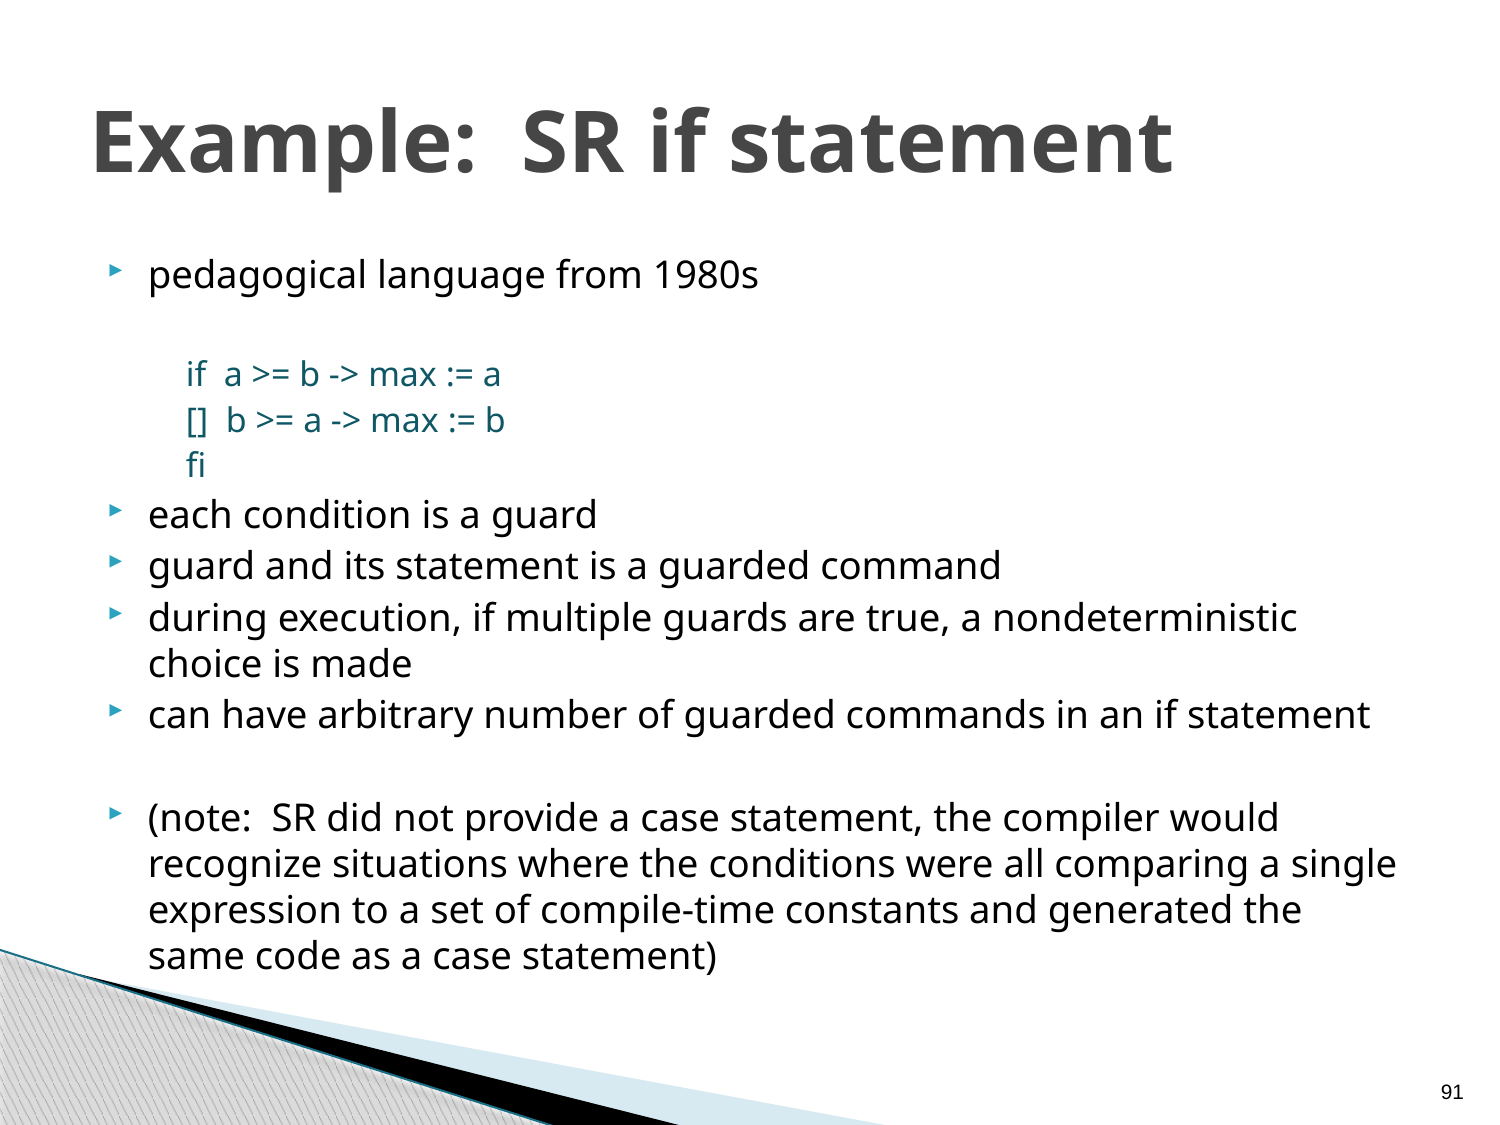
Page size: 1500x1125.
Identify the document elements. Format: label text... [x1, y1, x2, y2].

list pedagogical language from 1980s if a >= b -> max := a [] b >= a -> max := b fi each condition is a guard guard and its statement is a guarded command during execution, if multiple guards are true, a nondeterministic choice is made can have arbitrary number of guarded commands in an if statement (note: SR did not provide a case statement, the compiler would recognize situations where the conditions were all comparing a single expression to a set of compile-time constants and generated the same code as a case statement) [75, 243, 1425, 986]
title Example: SR if statement [75, 45, 1425, 233]
slide_number 91 [1418, 1051, 1479, 1112]
